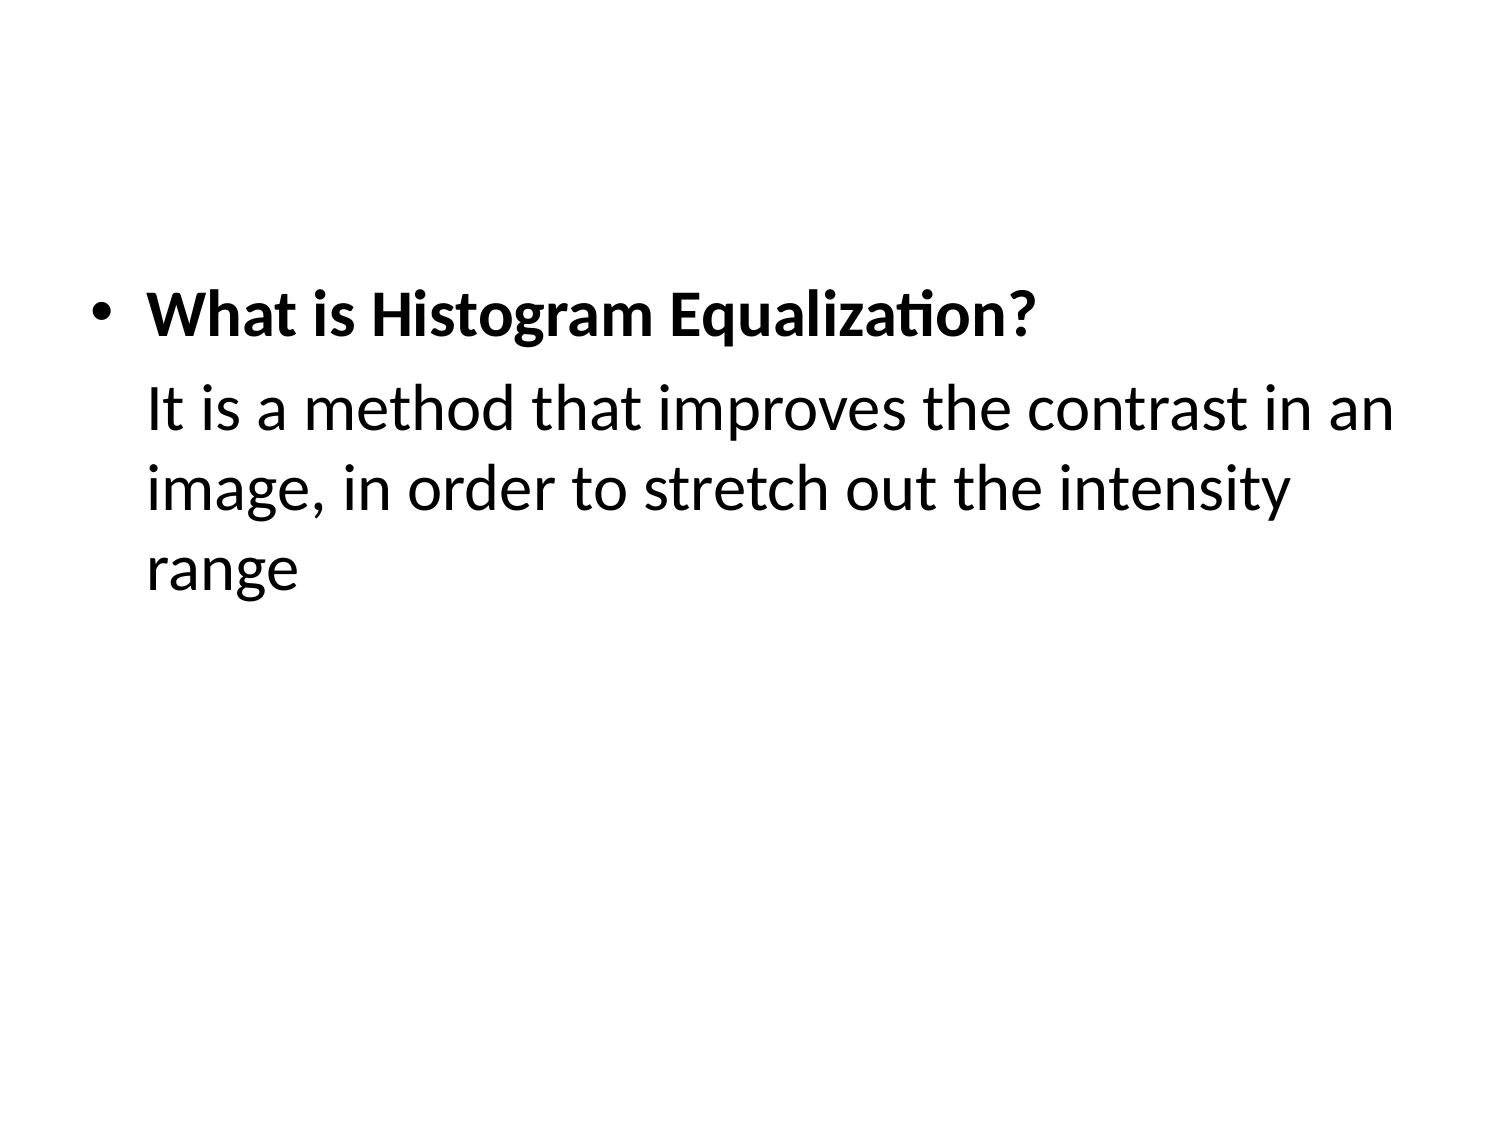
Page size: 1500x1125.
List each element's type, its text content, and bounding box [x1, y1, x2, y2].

list What is Histogram Equalization? It is a method that improves the contrast in an image, in order to stretch out the intensity range [75, 262, 1425, 1005]
